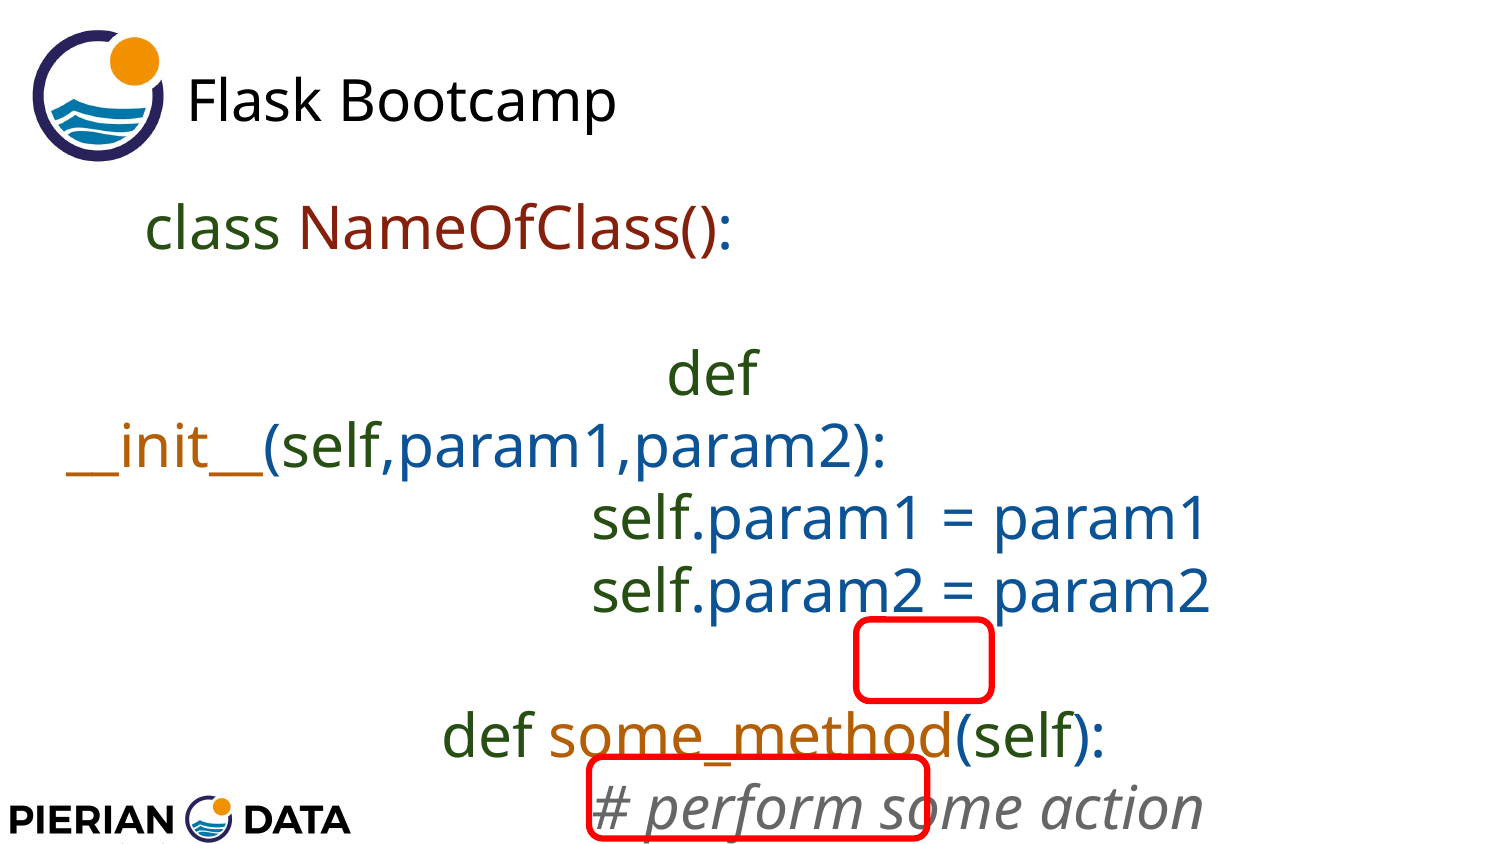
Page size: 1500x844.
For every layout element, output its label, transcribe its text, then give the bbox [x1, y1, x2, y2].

list class NameOfClass(): def __init__(self,param1,param2): self.param1 = param1 self.param2 = param2 def some_method(self): # perform some action print(self.param1) [51, 174, 1500, 736]
picture [0, 787, 368, 844]
text_box [589, 756, 928, 839]
text_box [856, 619, 992, 702]
picture [24, 24, 172, 167]
title Flask Bootcamp [176, 48, 1449, 143]
